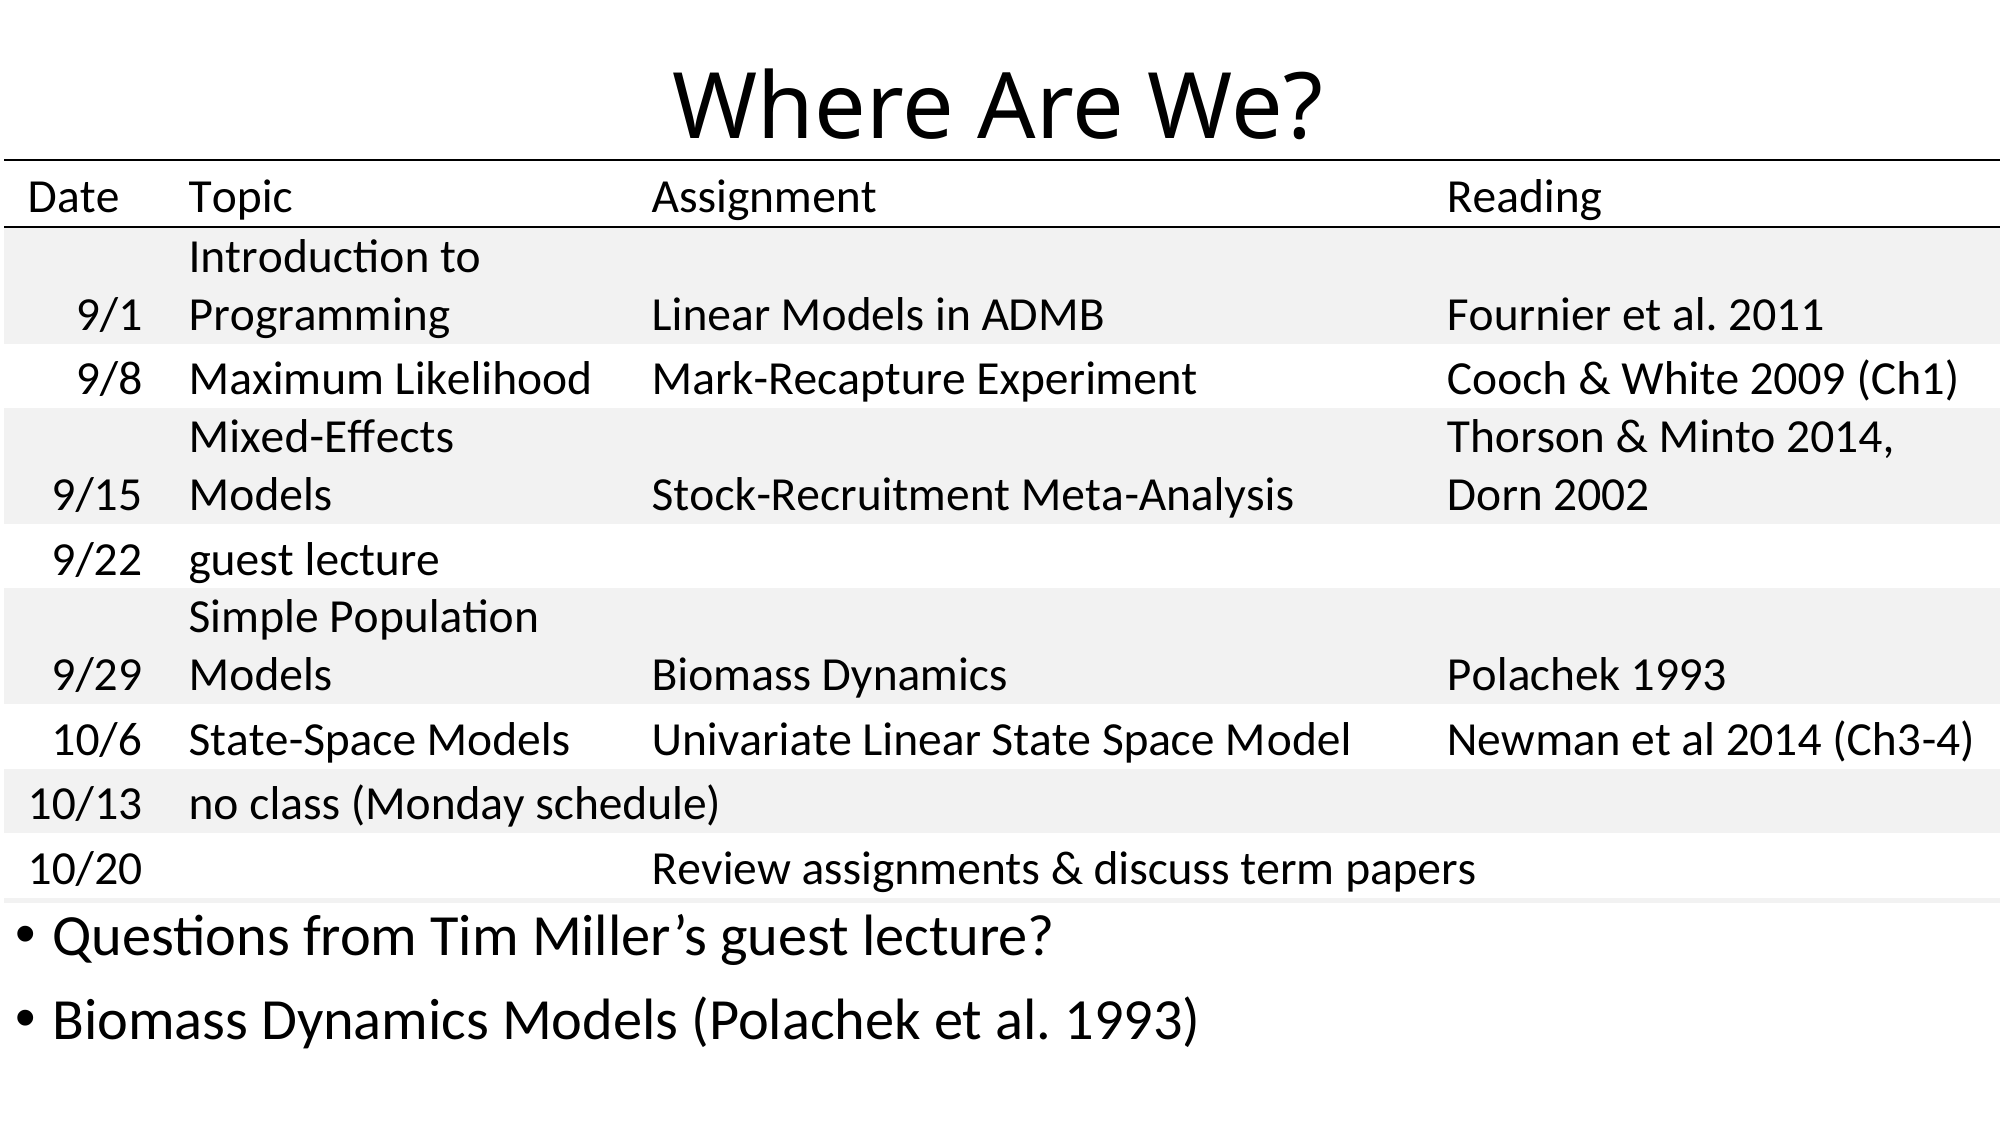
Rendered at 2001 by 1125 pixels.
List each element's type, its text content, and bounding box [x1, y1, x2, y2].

title Where Are We? [29, 0, 1967, 159]
picture [0, 159, 2000, 902]
list Questions from Tim Miller’s guest lecture? Biomass Dynamics Models (Polachek et al. 1993) [0, 902, 2000, 1125]
